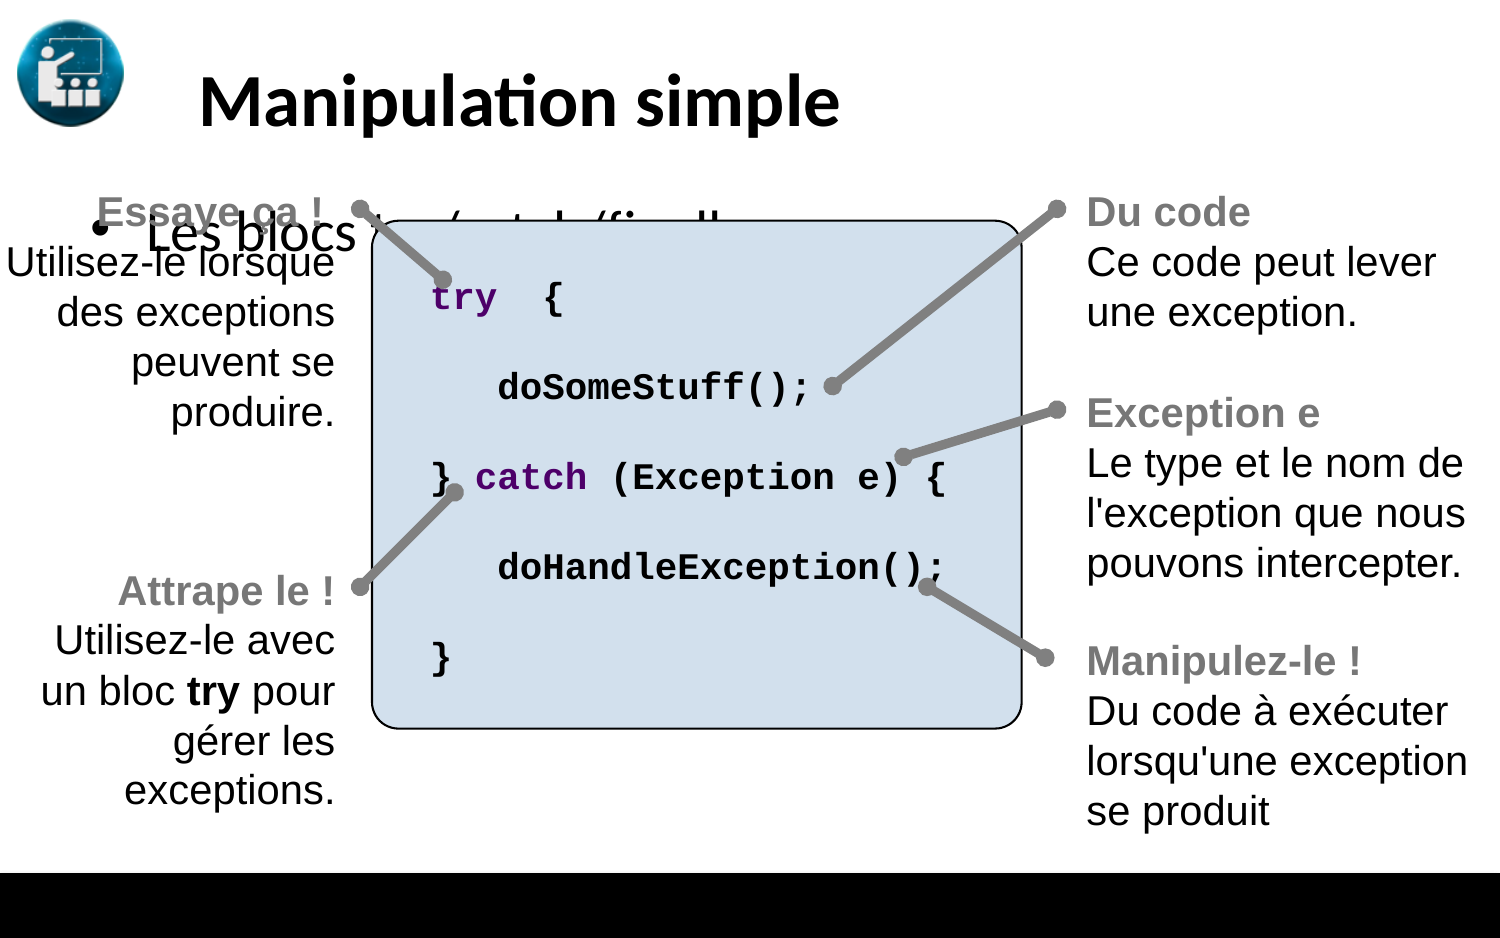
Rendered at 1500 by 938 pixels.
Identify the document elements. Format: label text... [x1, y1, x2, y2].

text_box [359, 208, 444, 280]
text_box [926, 586, 1046, 658]
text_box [832, 208, 1058, 387]
list Les blocs try/catch/finally [75, 185, 1459, 880]
picture [39, 46, 101, 107]
picture [49, 37, 102, 75]
picture [17, 19, 125, 127]
text_box Du code Ce code peut lever une exception. [1086, 184, 1483, 327]
text_box Attrape le ! Utilisez-le avec un bloc try pour gérer les exceptions. [0, 563, 336, 812]
text_box Manipulez-le ! Du code à exécuter lorsqu'une exception se produit [1086, 634, 1483, 824]
text_box Essaye ça ! Utilisez-le lorsque des exceptions peuvent se produire. [0, 184, 336, 434]
text_box try { doSomeStuff(); } catch (Exception e) { doHandleException(); } [371, 220, 1022, 729]
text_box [903, 409, 1058, 458]
text_box Exception e Le type et le nom de l'exception que nous pouvons intercepter. [1086, 385, 1483, 576]
title Manipulation simple [183, 55, 1459, 138]
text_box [359, 492, 455, 588]
